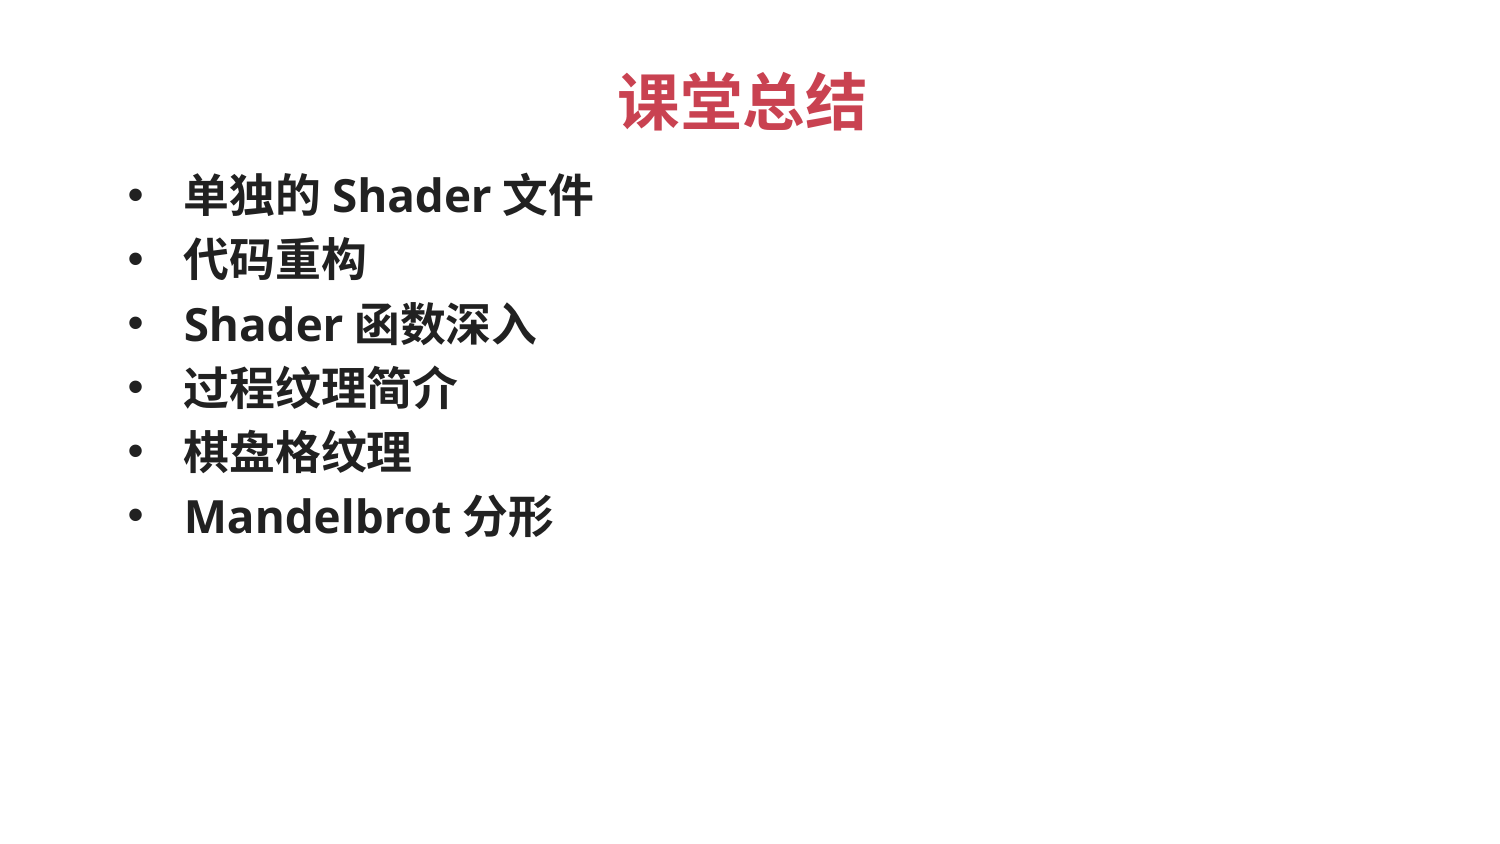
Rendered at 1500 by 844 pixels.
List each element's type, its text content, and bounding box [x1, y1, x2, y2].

title 课堂总结 [67, 30, 1418, 171]
list 单独的Shader文件 代码重构 Shader函数深入 过程纹理简介 棋盘格纹理 Mandelbrot分形 [112, 159, 1463, 717]
